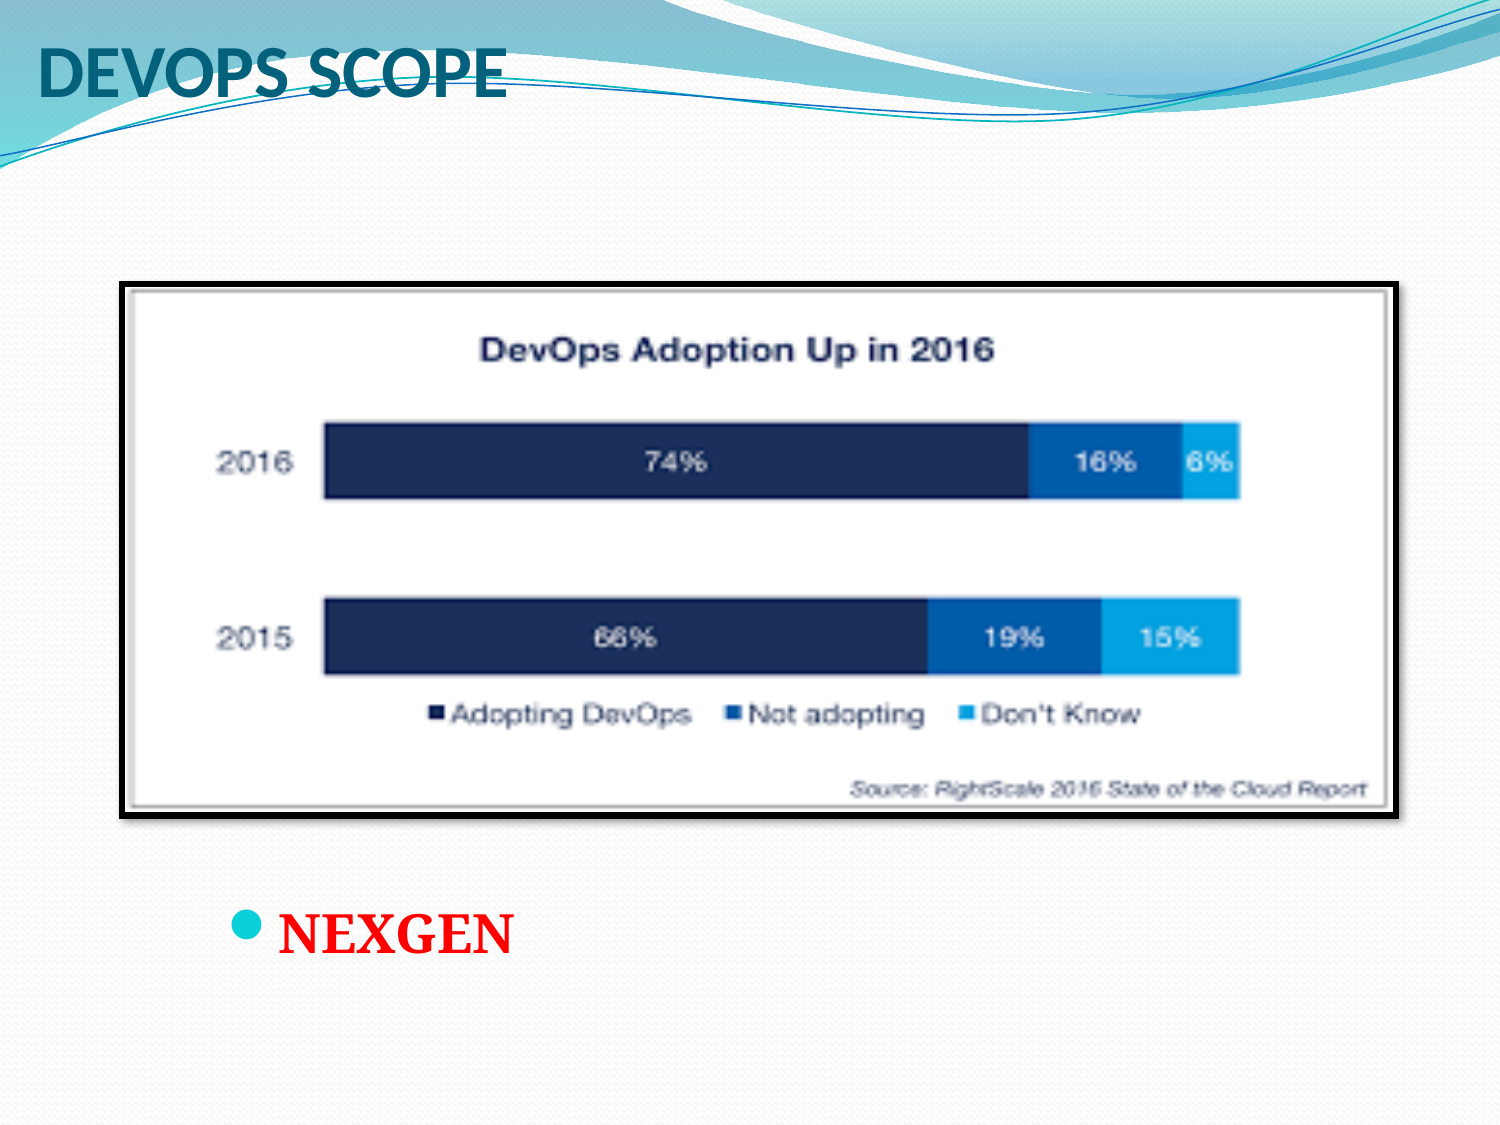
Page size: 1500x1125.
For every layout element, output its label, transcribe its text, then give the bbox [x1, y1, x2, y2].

title DEVOPS SCOPE [37, 0, 1388, 113]
picture [124, 287, 1393, 813]
list NEXGEN [212, 512, 1425, 1038]
